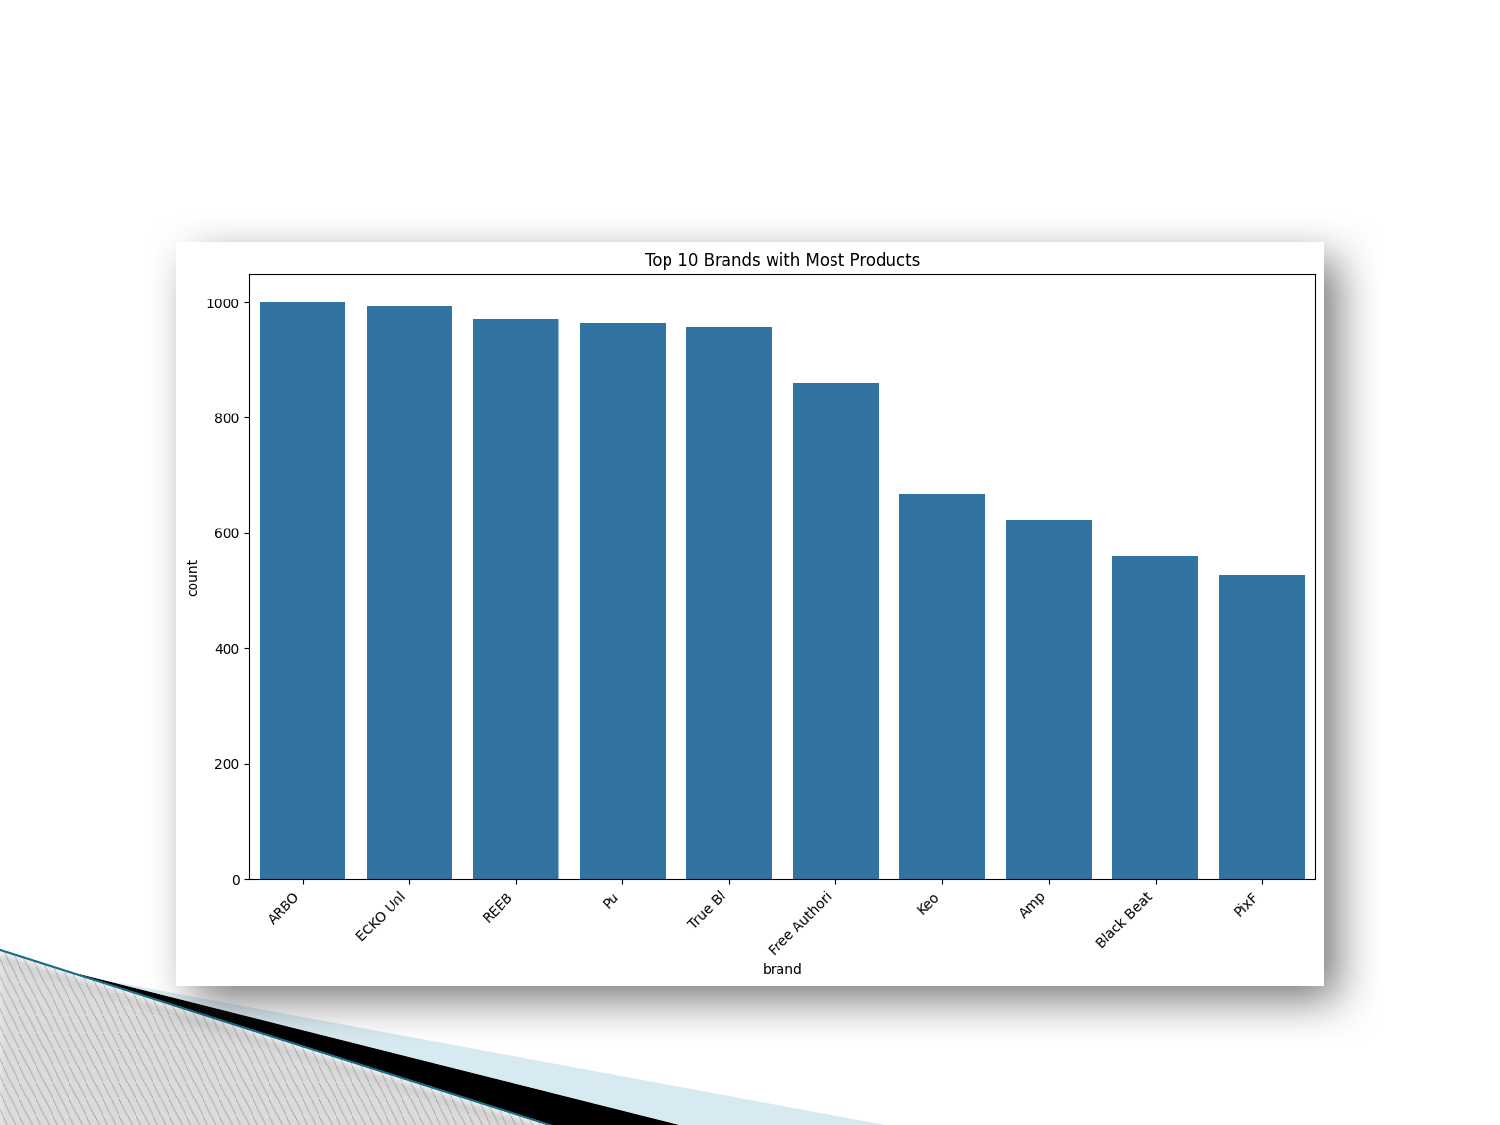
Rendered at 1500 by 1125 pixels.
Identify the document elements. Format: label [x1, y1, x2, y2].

list [176, 242, 1324, 986]
